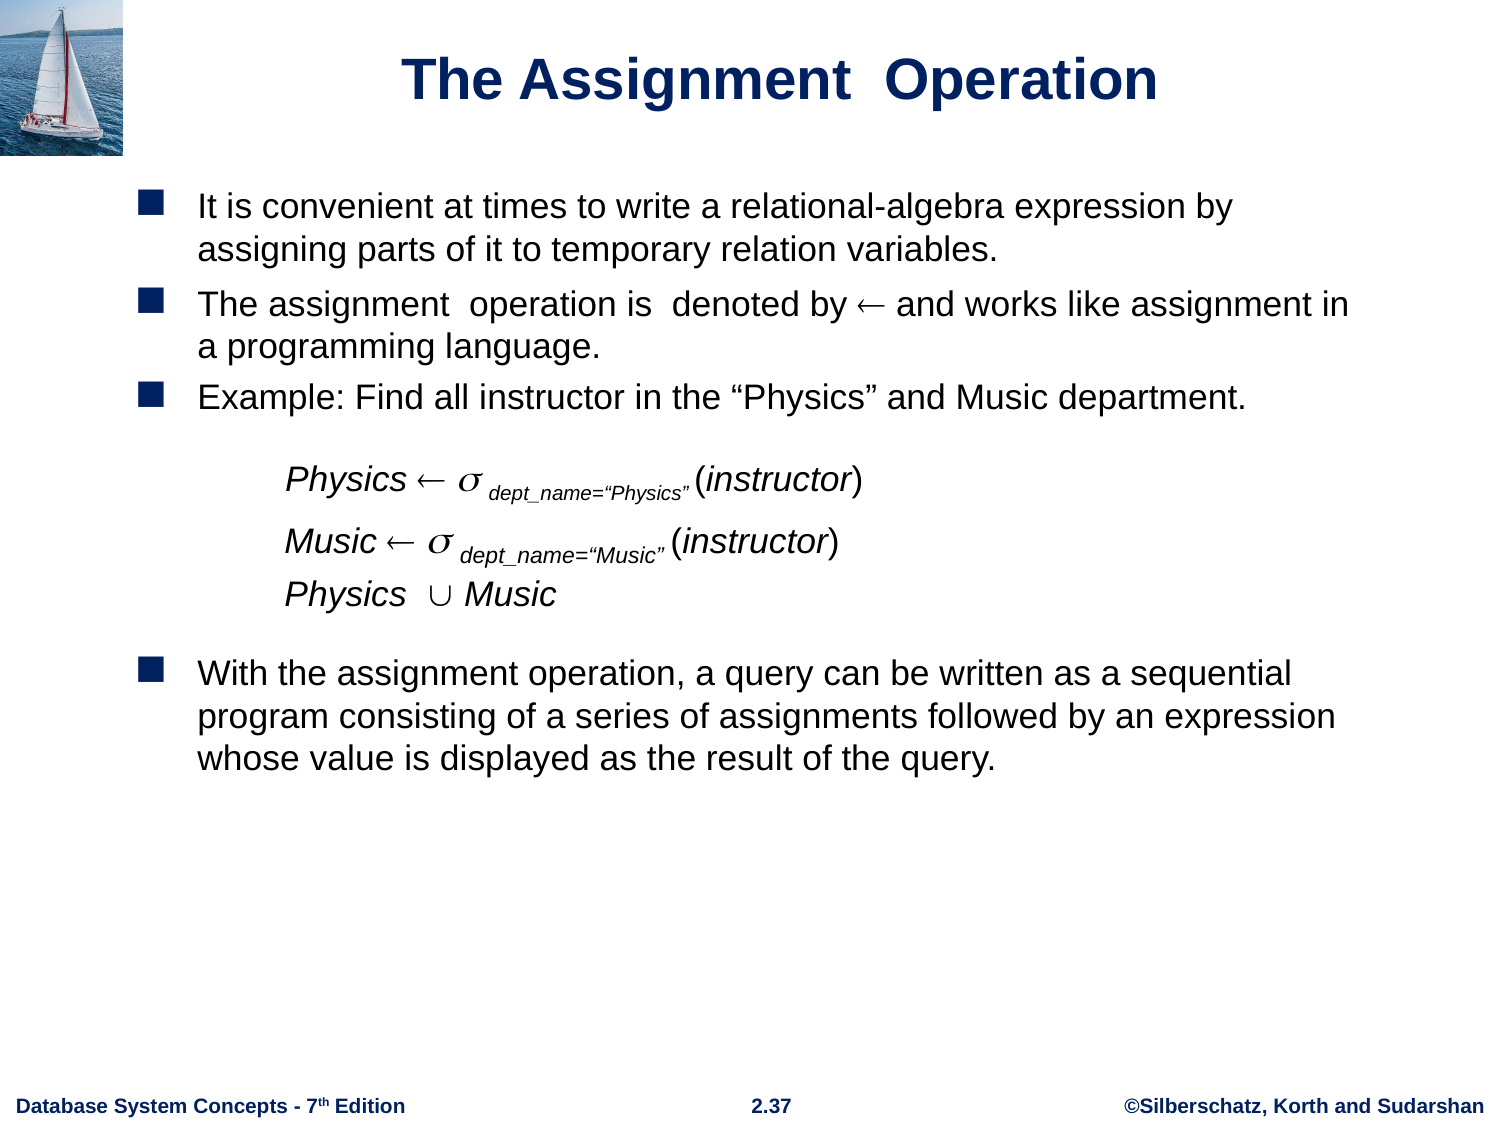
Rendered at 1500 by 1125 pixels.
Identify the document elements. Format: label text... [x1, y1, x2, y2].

title The Assignment Operation [125, 18, 1452, 120]
list It is convenient at times to write a relational-algebra expression by assigning parts of it to temporary relation variables. The assignment operation is denoted by  and works like assignment in a programming language. Example: Find all instructor in the “Physics” and Music department. Physics   dept_name=“Physics” (instructor) Music   dept_name=“Music” (instructor) Physics  Music With the assignment operation, a query can be written as a sequential program consisting of a series of assignments followed by an expression whose value is displayed as the result of the query. [126, 175, 1382, 969]
picture [0, 0, 123, 156]
